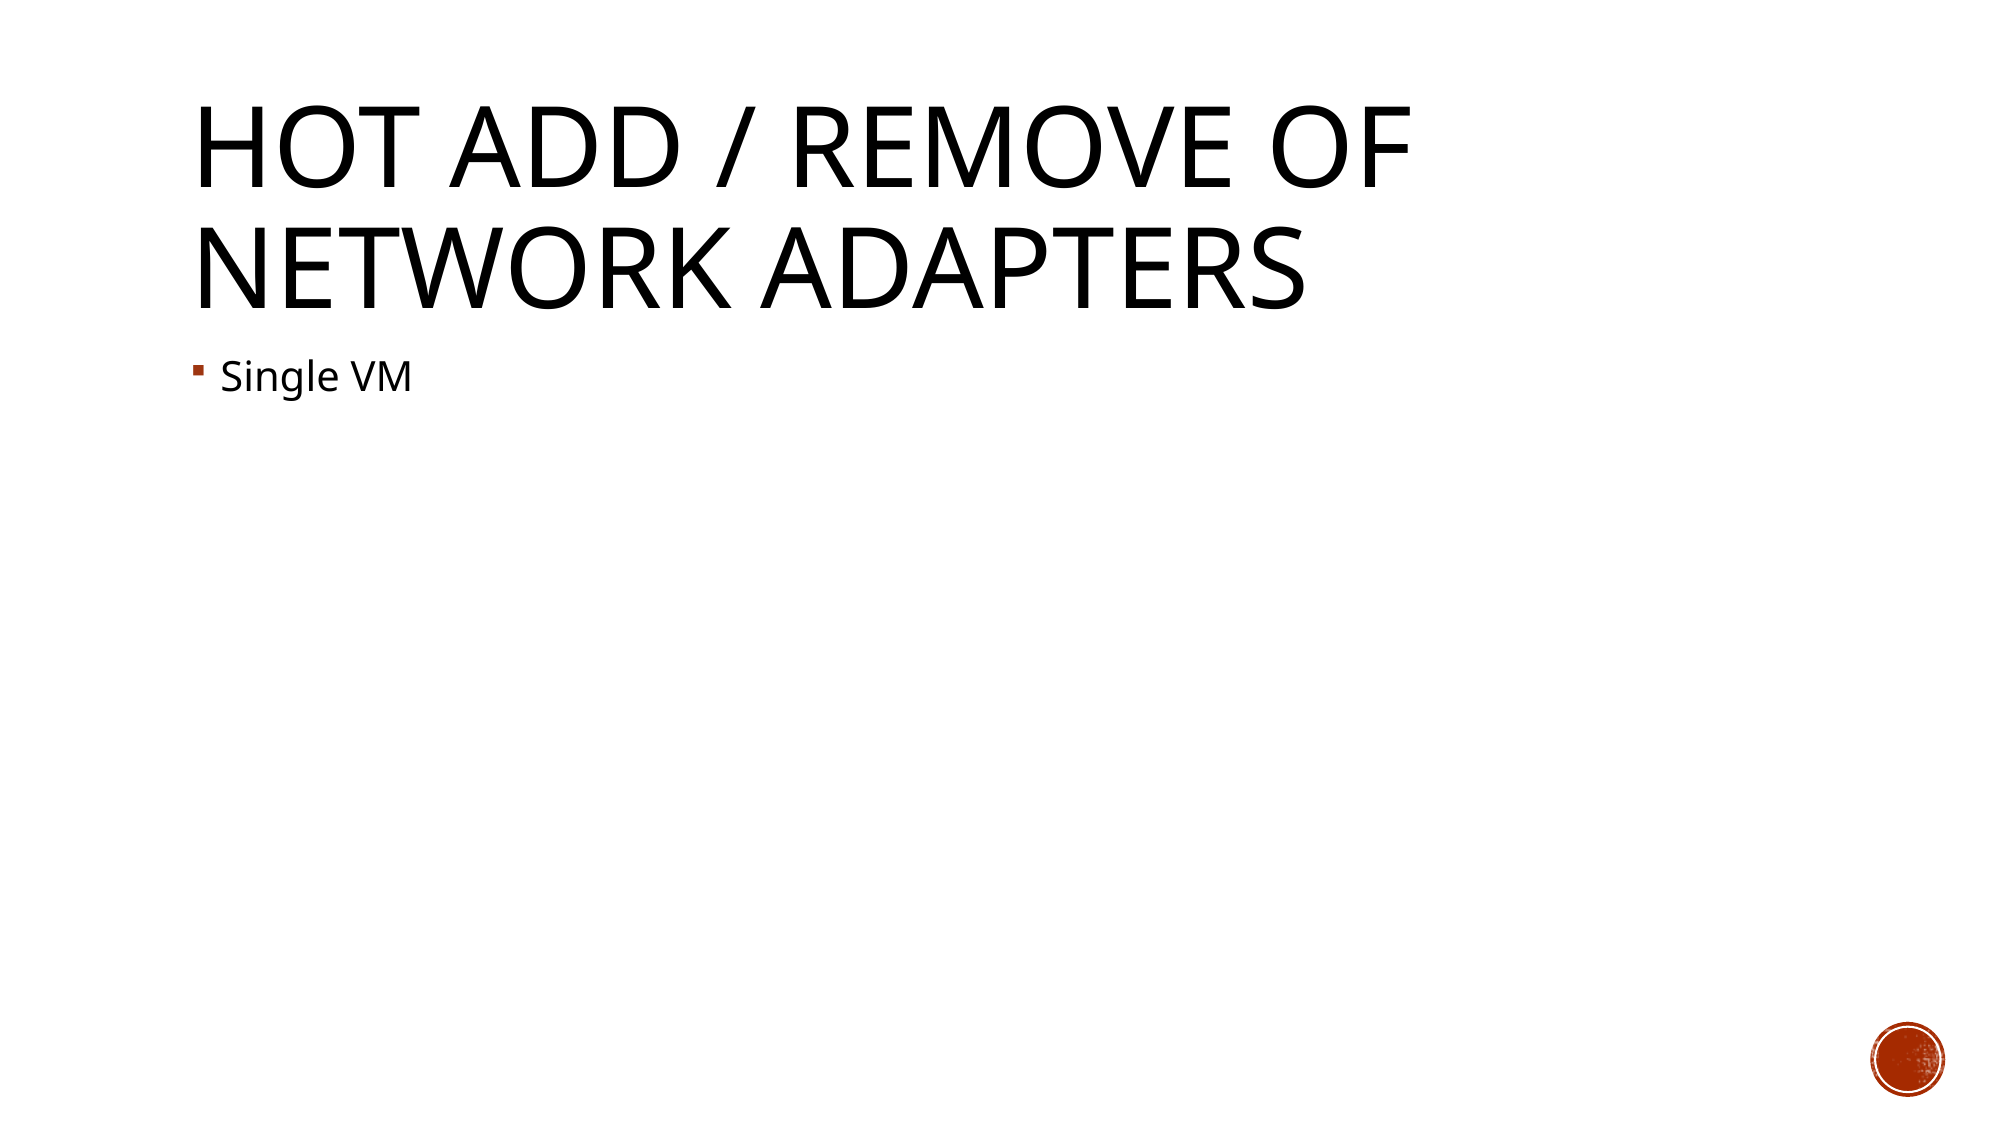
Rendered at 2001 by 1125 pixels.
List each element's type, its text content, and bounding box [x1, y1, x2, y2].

title Hot add / remove of network adapters [175, 79, 1826, 344]
list Single VM [175, 348, 1826, 1013]
